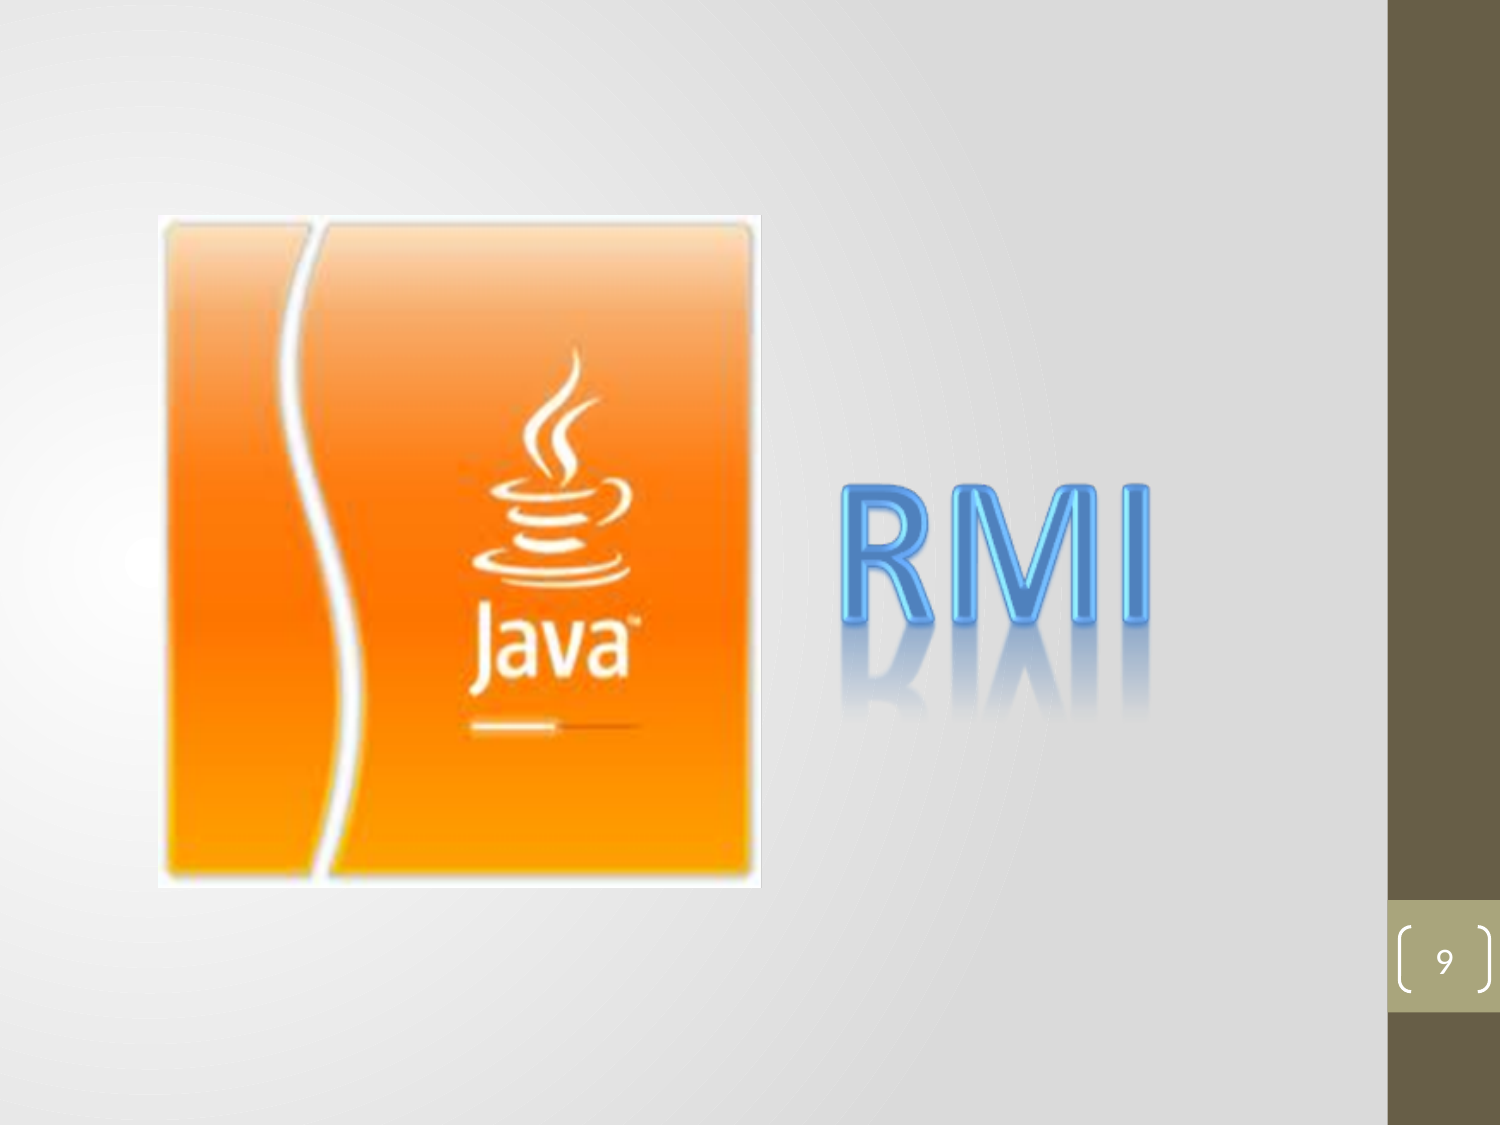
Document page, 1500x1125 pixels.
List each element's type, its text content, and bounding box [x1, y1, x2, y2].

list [158, 215, 1288, 888]
slide_number 9 [1397, 925, 1492, 994]
